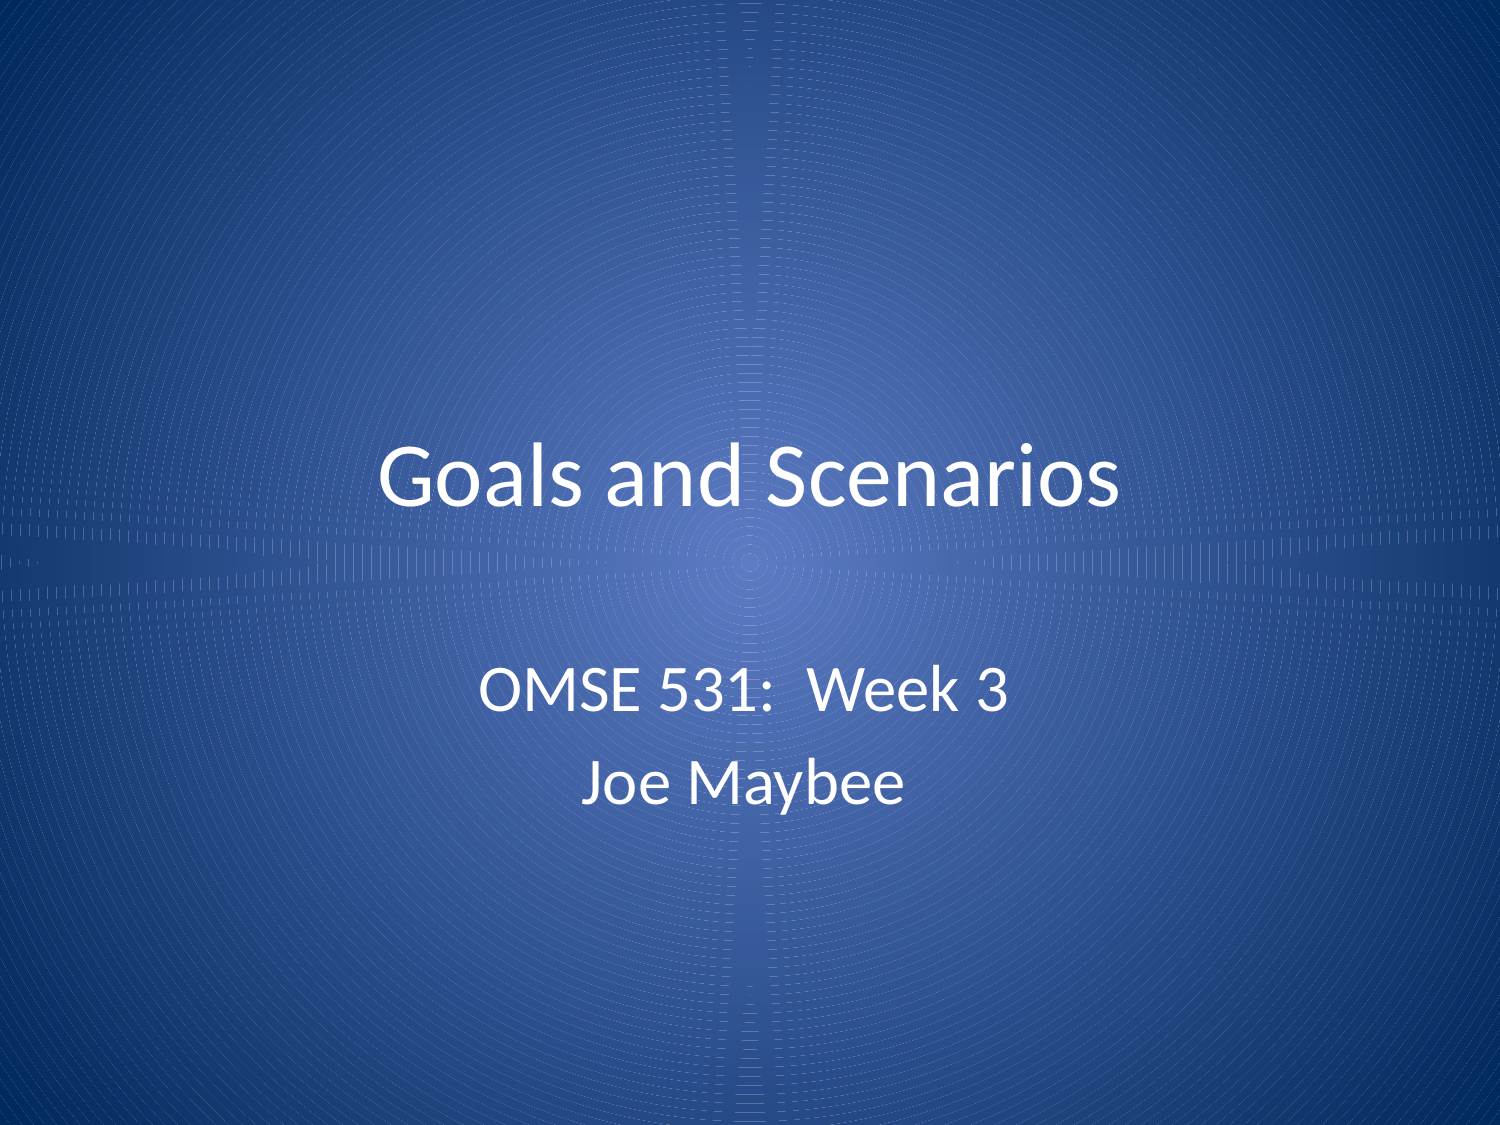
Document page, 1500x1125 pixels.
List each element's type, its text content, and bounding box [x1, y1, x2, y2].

subtitle OMSE 531: Week 3 Joe Maybee [137, 637, 1350, 925]
title Goals and Scenarios [112, 349, 1388, 591]
